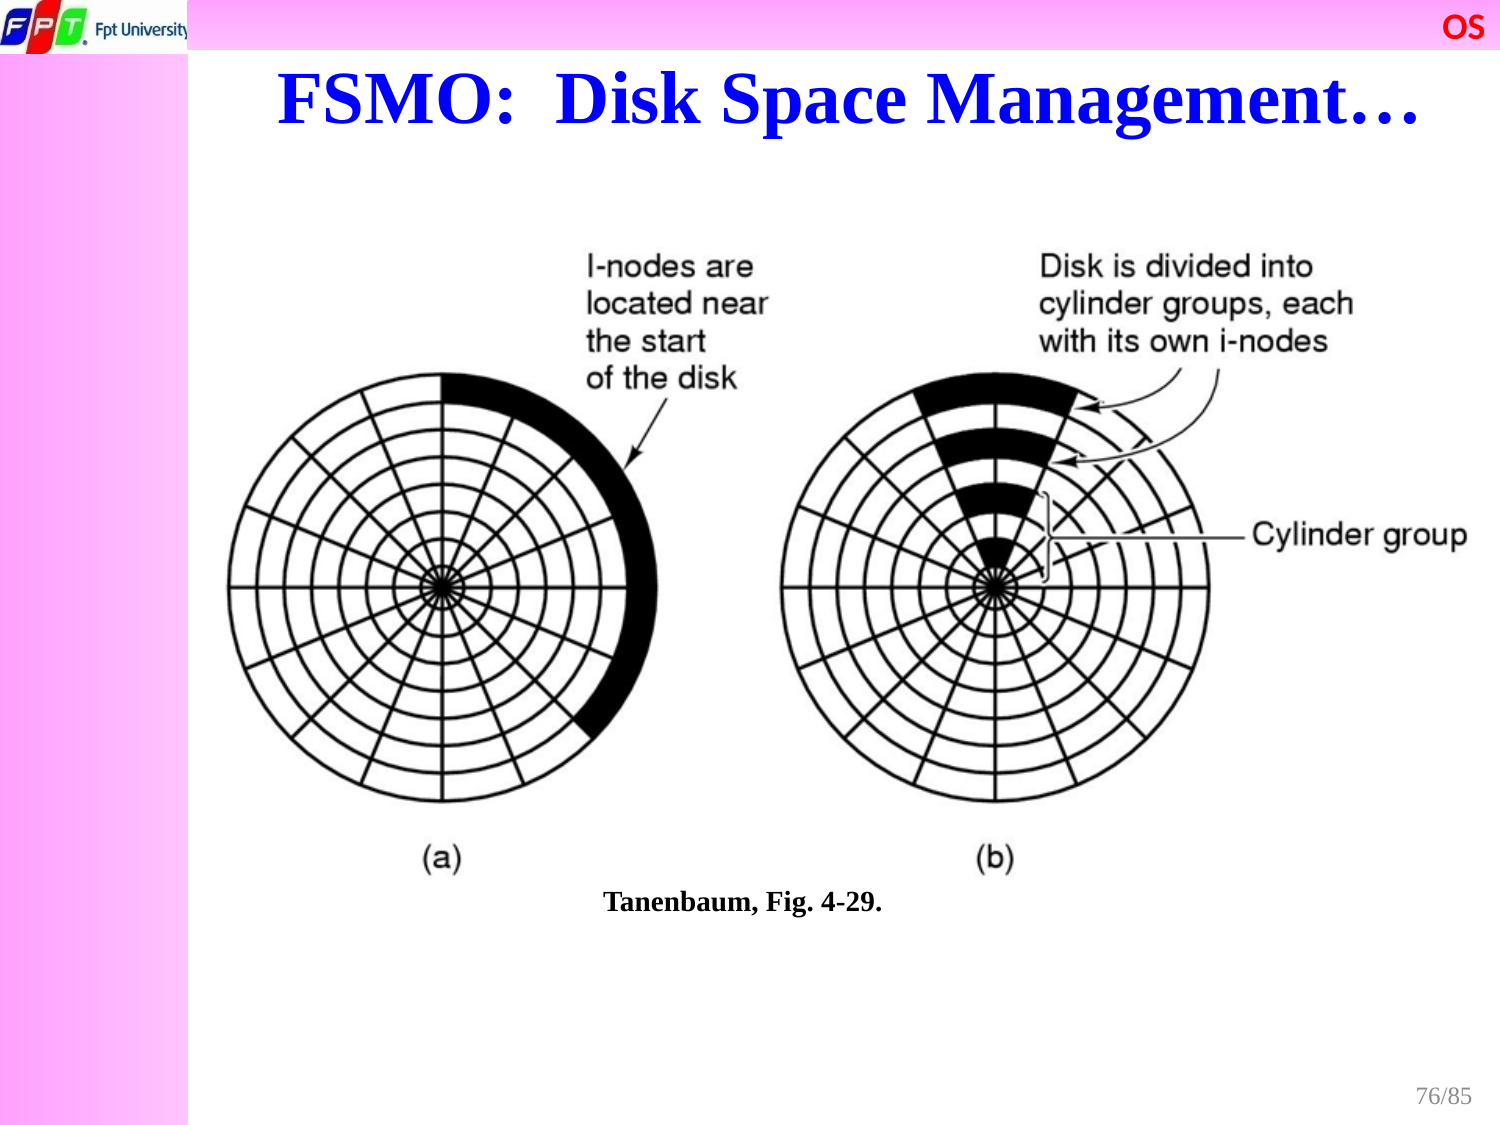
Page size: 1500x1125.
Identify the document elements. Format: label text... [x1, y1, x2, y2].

slide_number 76/85 [1137, 1074, 1488, 1116]
picture [0, 0, 191, 54]
picture [212, 237, 1476, 887]
title FSMO: Disk Space Management… [200, 0, 1500, 188]
text_box Tanenbaum, Fig. 4-29. [588, 894, 898, 925]
